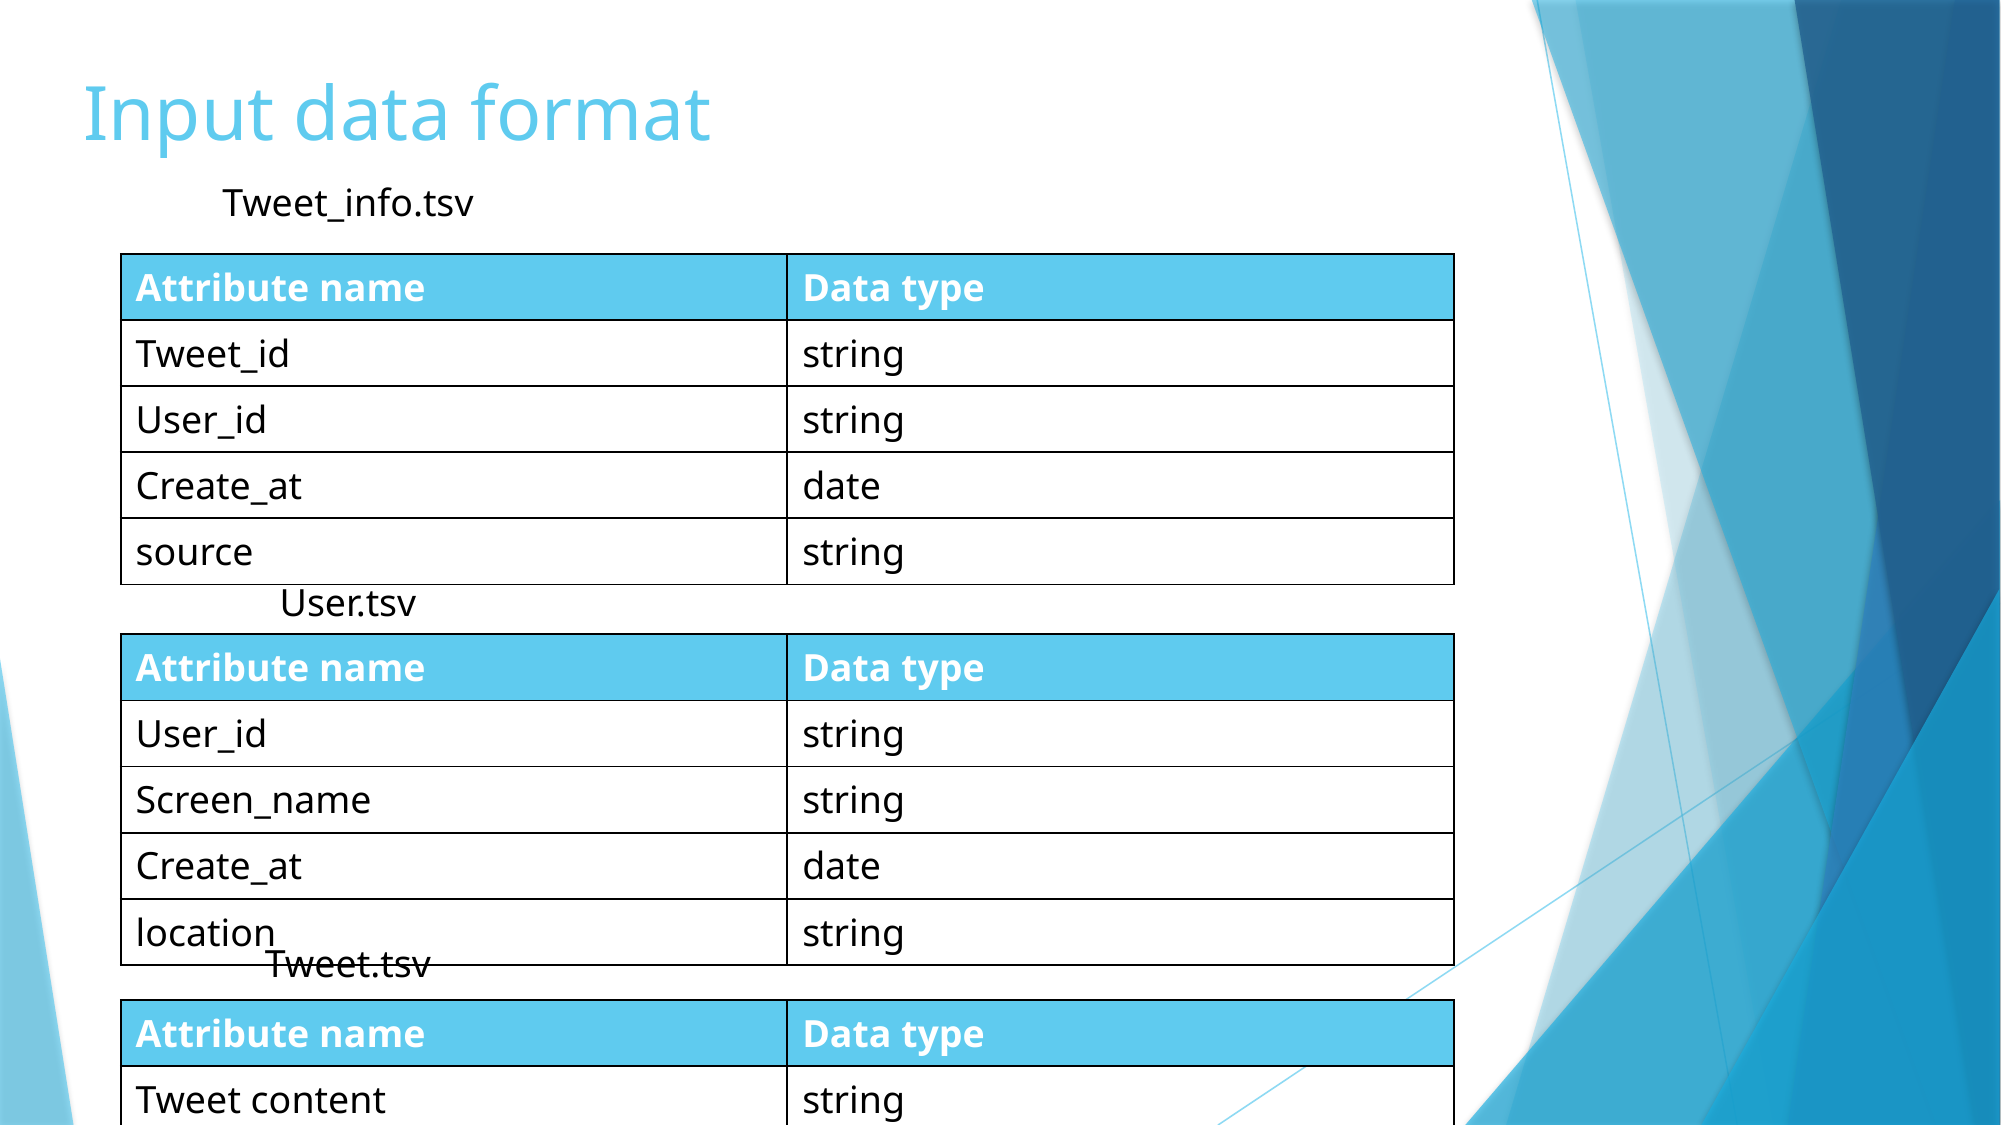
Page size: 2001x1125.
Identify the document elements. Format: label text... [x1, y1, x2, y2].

table_header Attribute name [122, 255, 786, 319]
table_cell Screen_name [122, 767, 786, 832]
table_header Attribute name [122, 1001, 786, 1065]
table_cell date [788, 453, 1453, 517]
table_cell string [788, 519, 1453, 584]
title Input data format [68, 50, 1932, 176]
table_header Data type [788, 1001, 1453, 1065]
table_header Data type [788, 255, 1453, 319]
table_cell string [788, 387, 1453, 451]
table_cell location [122, 900, 786, 964]
table_cell string [788, 900, 1453, 964]
table_cell Create_at [122, 453, 786, 517]
table_cell Create_at [122, 834, 786, 898]
table_cell string [788, 767, 1453, 832]
table_cell Tweet_id [122, 321, 786, 385]
text_box Tweet_info.tsv [119, 164, 577, 238]
table_cell source [122, 519, 786, 584]
text_box Tweet.tsv [119, 926, 577, 999]
text_box User.tsv [119, 564, 577, 633]
table_header Data type [788, 635, 1453, 700]
table_cell string [788, 1067, 1453, 1125]
table_cell User_id [122, 701, 786, 766]
table_cell Tweet content [122, 1067, 786, 1125]
table_cell string [788, 701, 1453, 766]
table_cell string [788, 321, 1453, 385]
table_cell date [788, 834, 1453, 898]
table_header Attribute name [122, 635, 786, 700]
table_cell User_id [122, 387, 786, 451]
